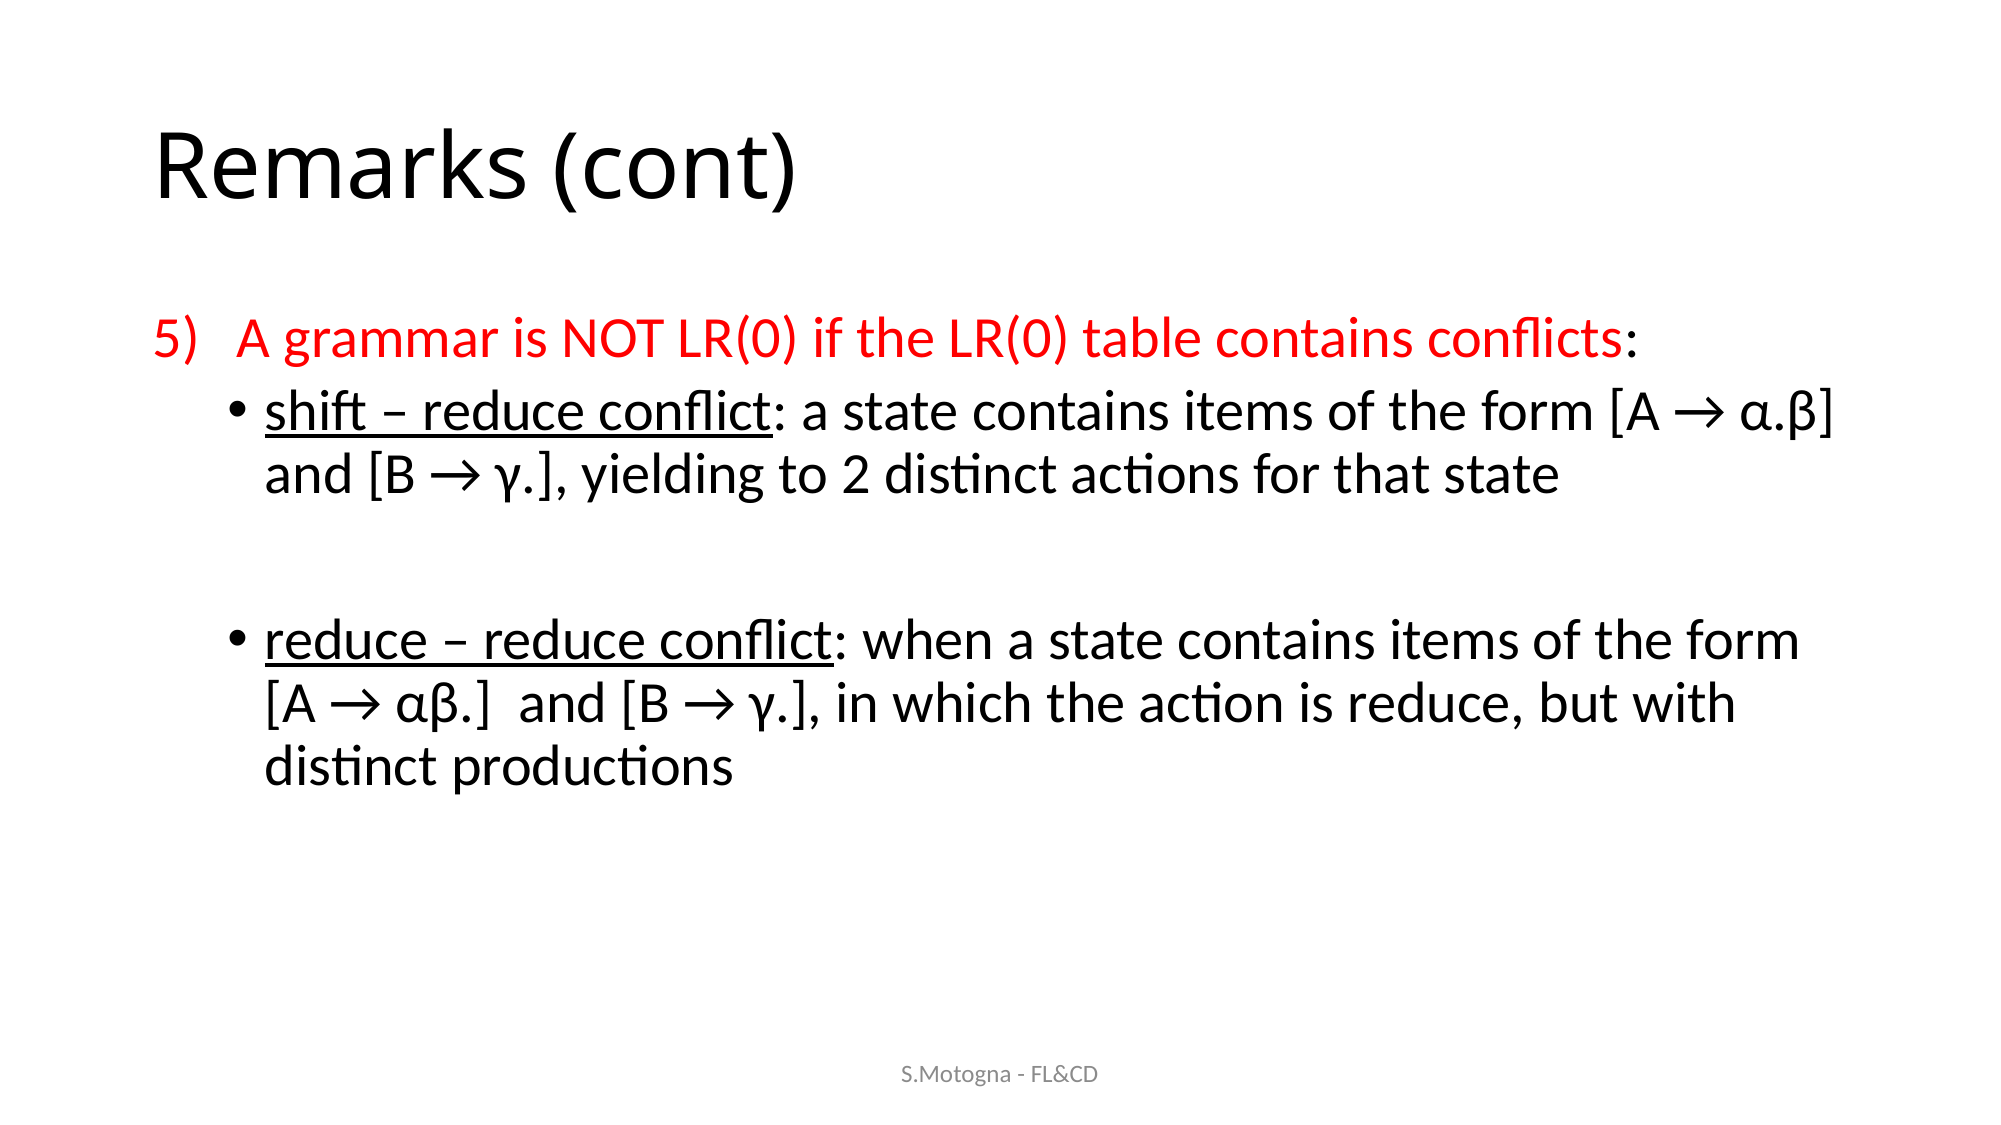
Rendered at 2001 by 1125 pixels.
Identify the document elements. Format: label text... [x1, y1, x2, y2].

title Remarks (cont) [137, 59, 1863, 278]
footer S.Motogna - FL&CD [662, 1042, 1338, 1103]
list A grammar is NOT LR(0) if the LR(0) table contains conflicts: shift – reduce conflict: a state contains items of the form [A → α.β] and [B → γ.], yielding to 2 distinct actions for that state reduce – reduce conflict: when a state contains items of the form [A → αβ.] and [B → γ.], in which the action is reduce, but with distinct productions [137, 299, 1863, 1014]
